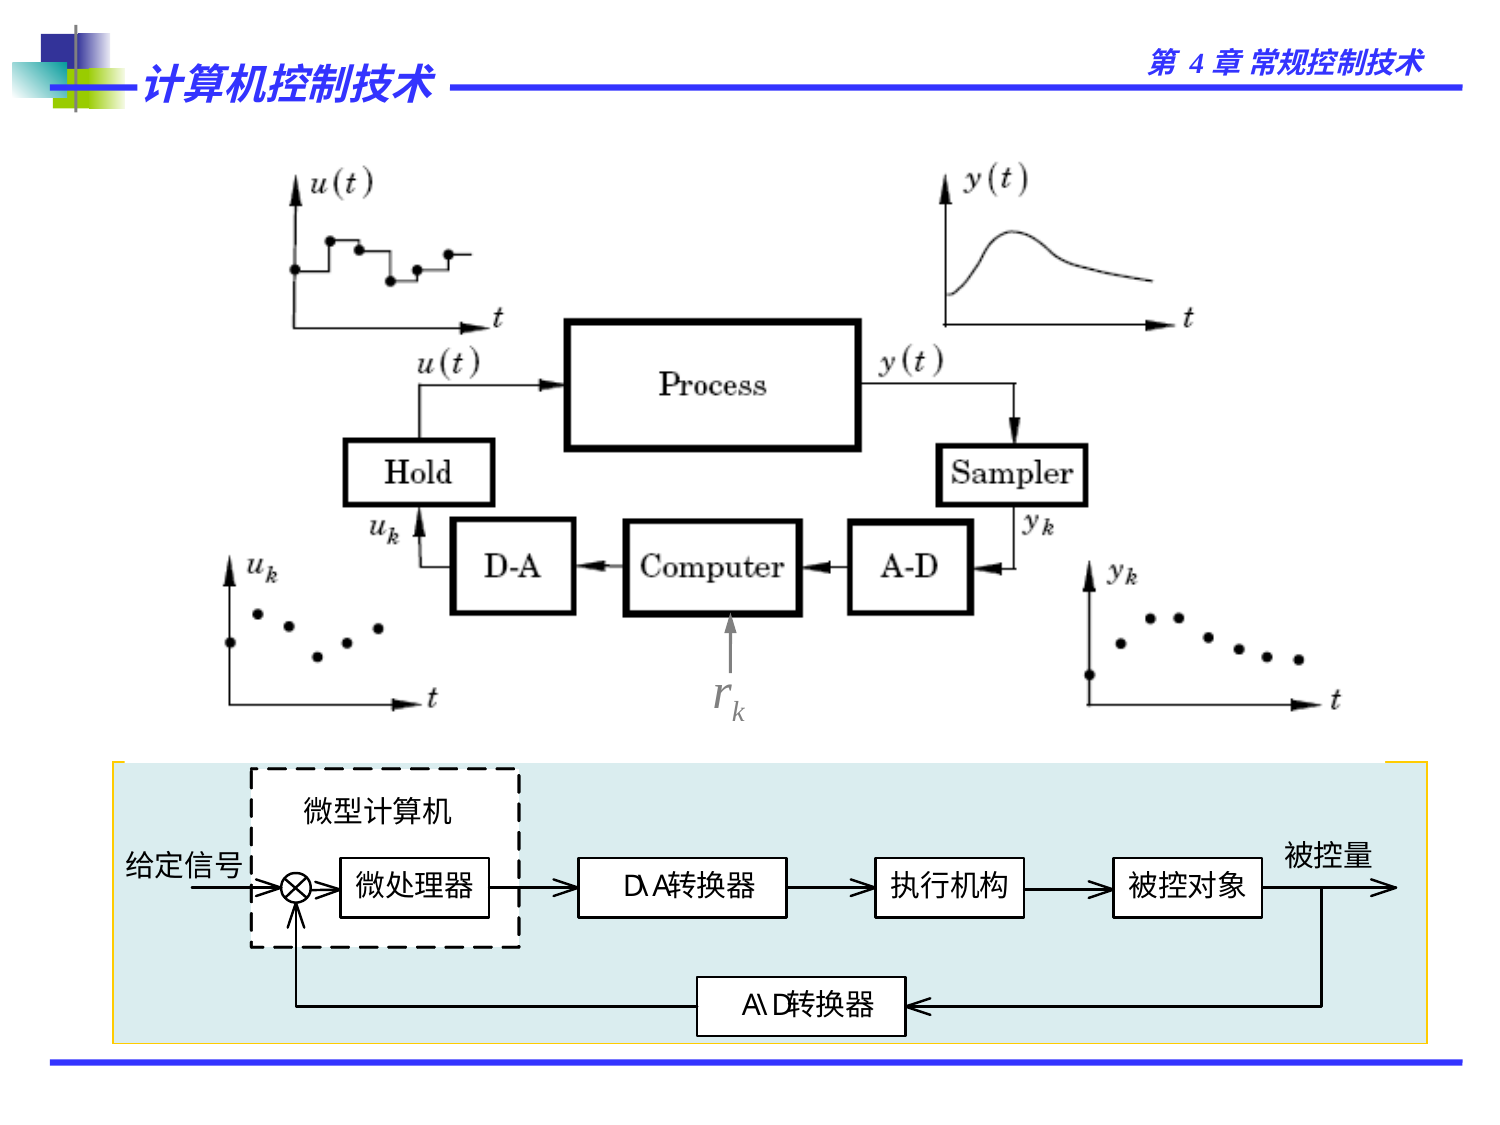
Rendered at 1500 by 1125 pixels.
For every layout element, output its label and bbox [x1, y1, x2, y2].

text_box [124, 133, 1386, 763]
text_box [113, 762, 1427, 1043]
